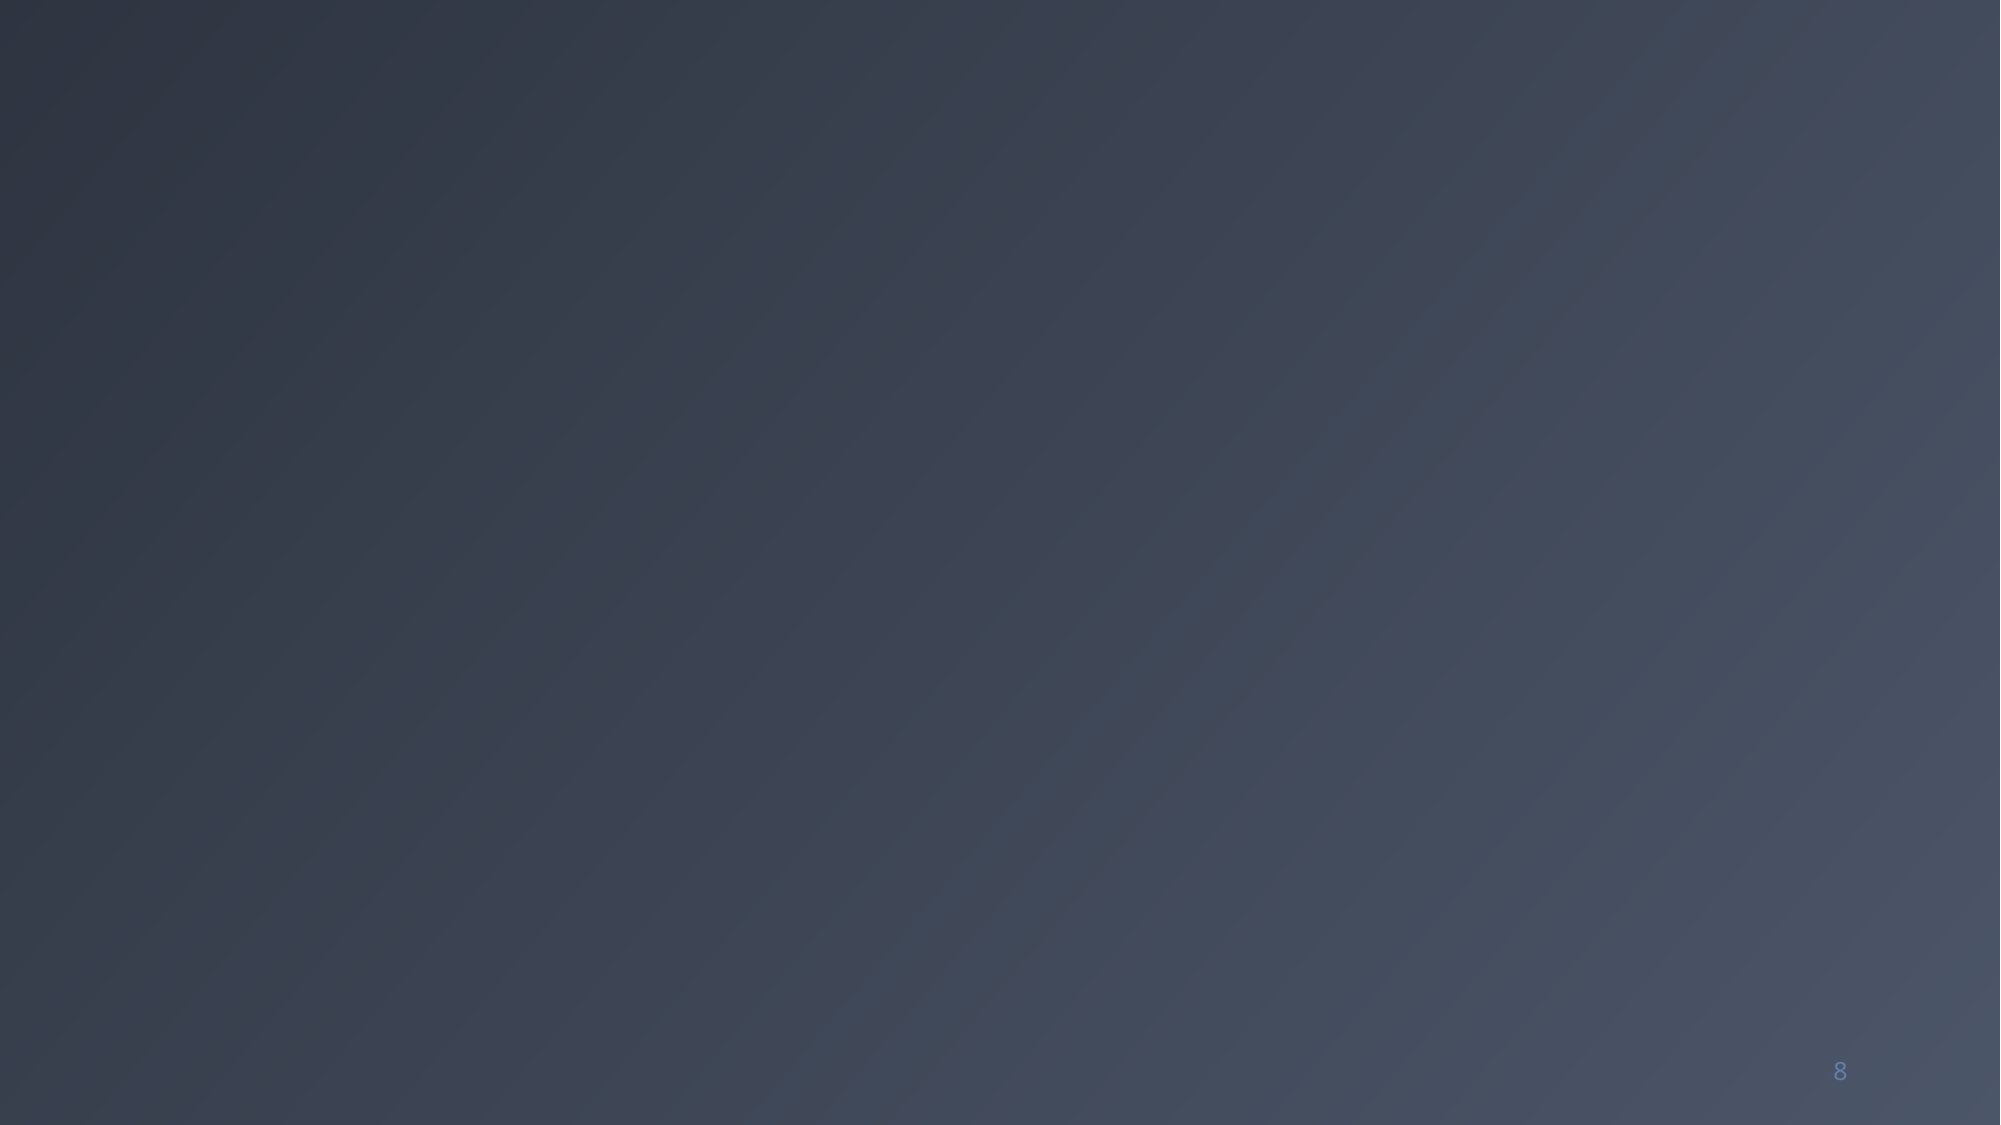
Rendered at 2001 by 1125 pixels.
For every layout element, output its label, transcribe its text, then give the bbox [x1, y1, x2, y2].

slide_number 8 [1738, 1042, 1863, 1103]
